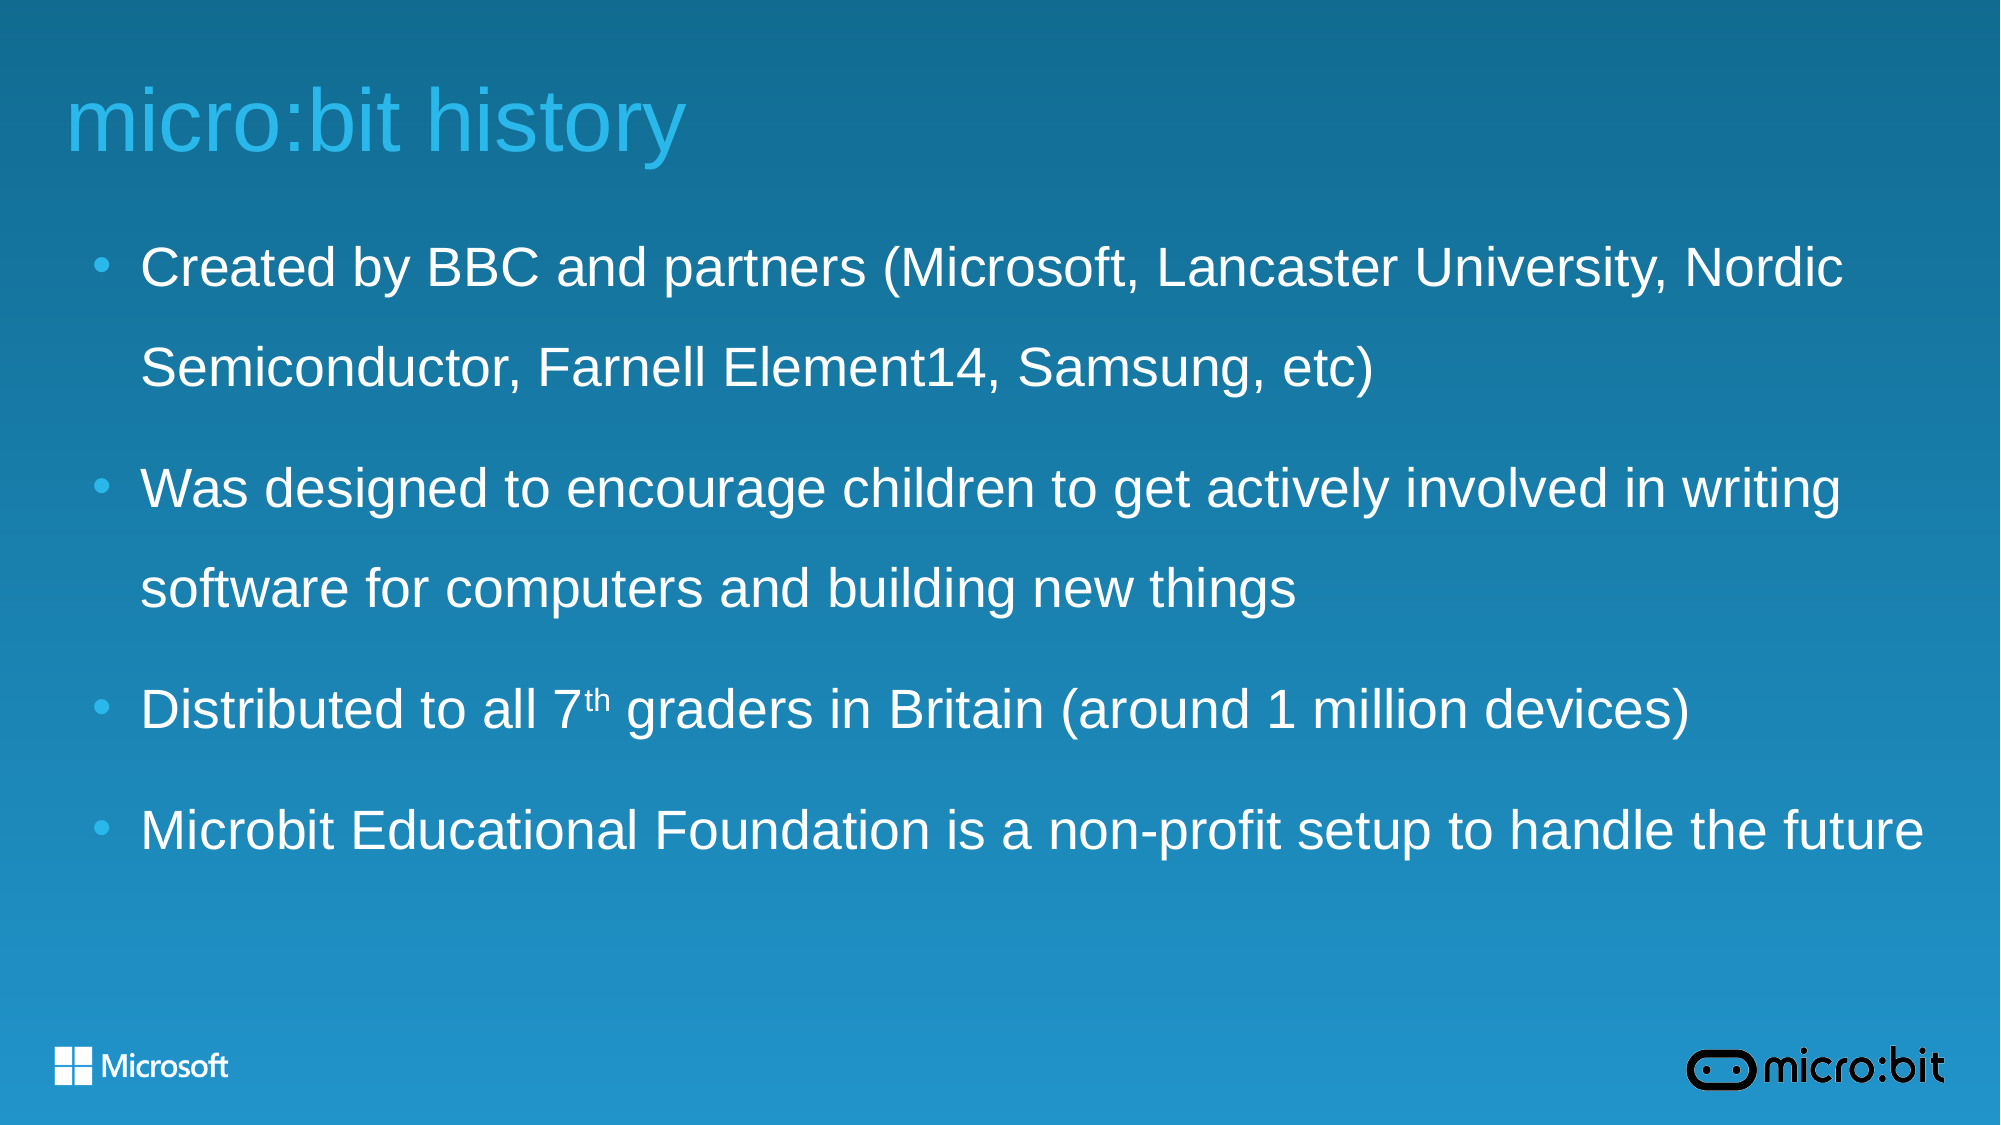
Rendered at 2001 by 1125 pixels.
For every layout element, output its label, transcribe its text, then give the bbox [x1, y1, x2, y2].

picture [50, 1042, 232, 1096]
title micro:bit history [50, 59, 1950, 165]
picture [1685, 1042, 1950, 1096]
list Created by BBC and partners (Microsoft, Lancaster University, Nordic Semiconductor, Farnell Element14, Samsung, etc) Was designed to encourage children to get actively involved in writing software for computers and building new things Distributed to all 7th graders in Britain (around 1 million devices) Microbit Educational Foundation is a non-profit setup to handle the future [50, 183, 1950, 1014]
